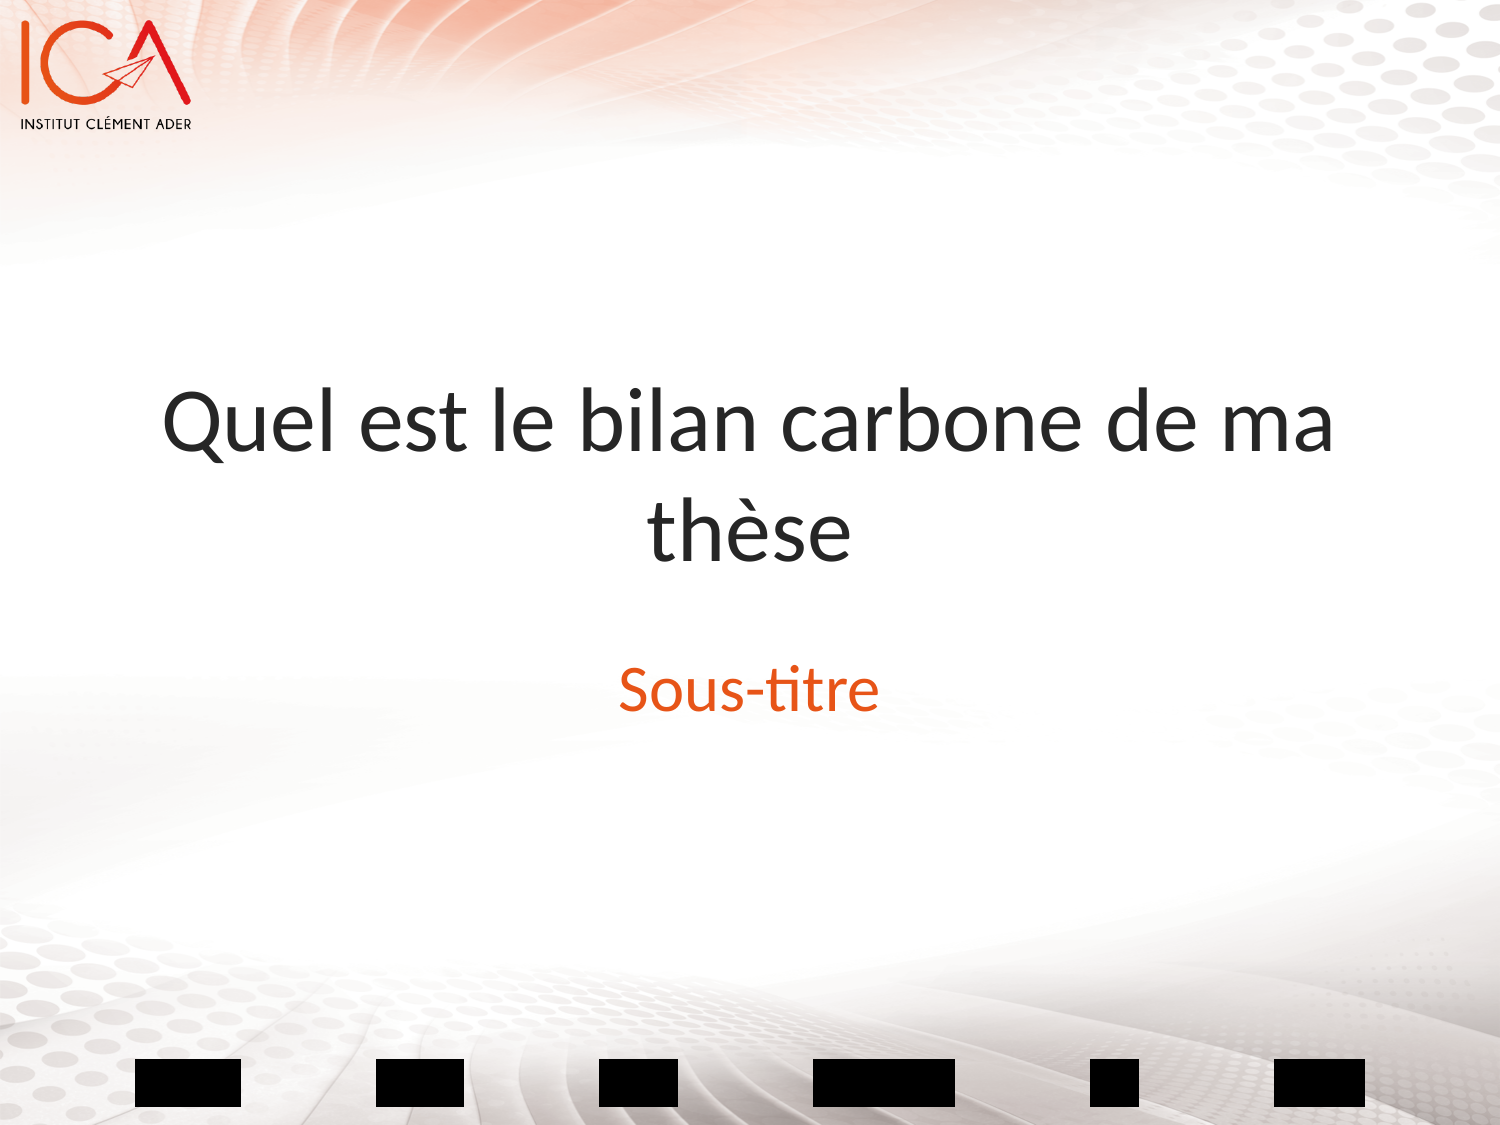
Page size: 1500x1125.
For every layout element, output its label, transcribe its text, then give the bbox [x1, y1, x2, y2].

subtitle Sous-titre [225, 637, 1275, 925]
picture [0, 0, 1500, 1125]
title Quel est le bilan carbone de ma thèse [112, 349, 1388, 591]
